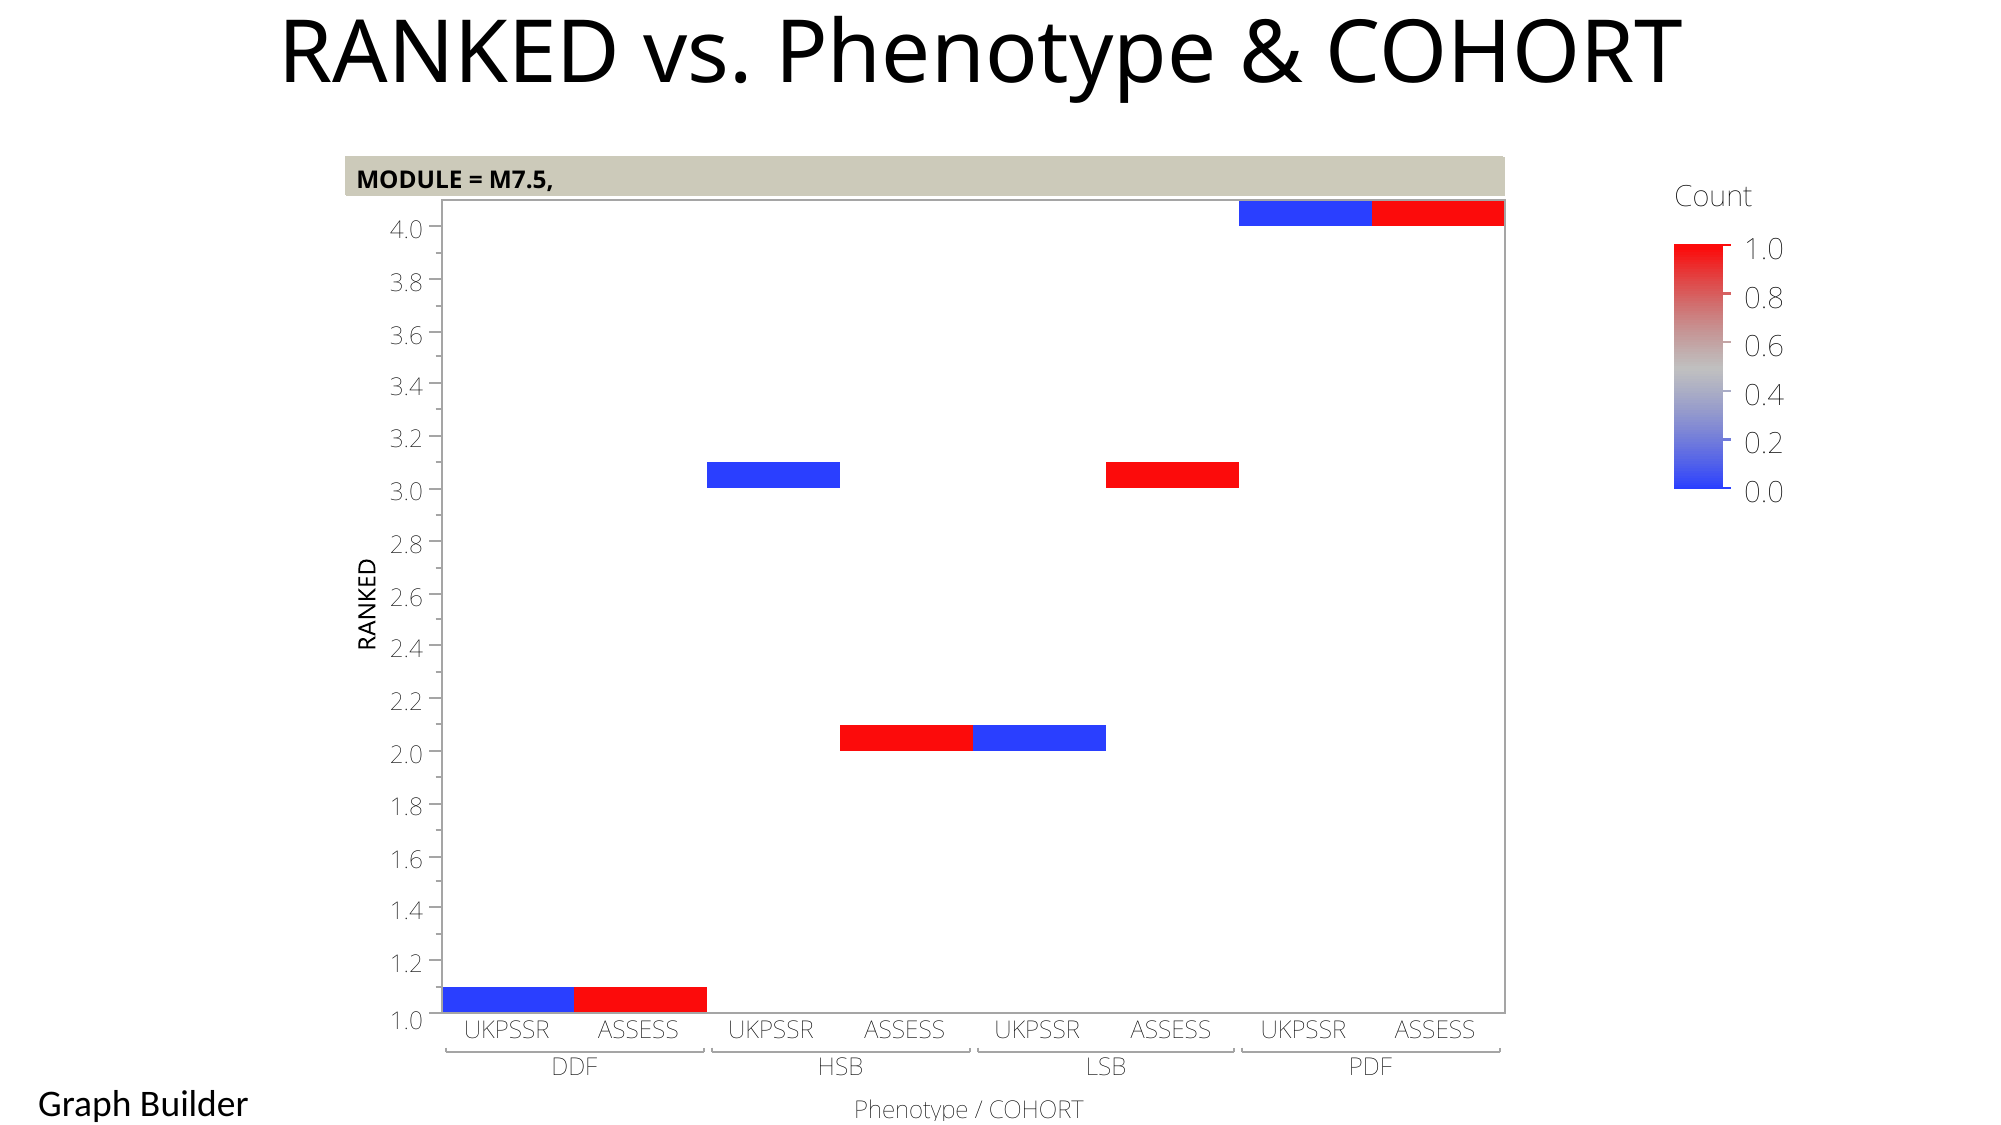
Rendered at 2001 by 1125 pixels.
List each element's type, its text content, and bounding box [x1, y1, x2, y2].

text_box Graph Builder [38, 1079, 250, 1125]
picture [1666, 155, 1834, 520]
picture [344, 155, 1527, 1125]
title RANKED vs. Phenotype & COHORT [0, 0, 1963, 110]
